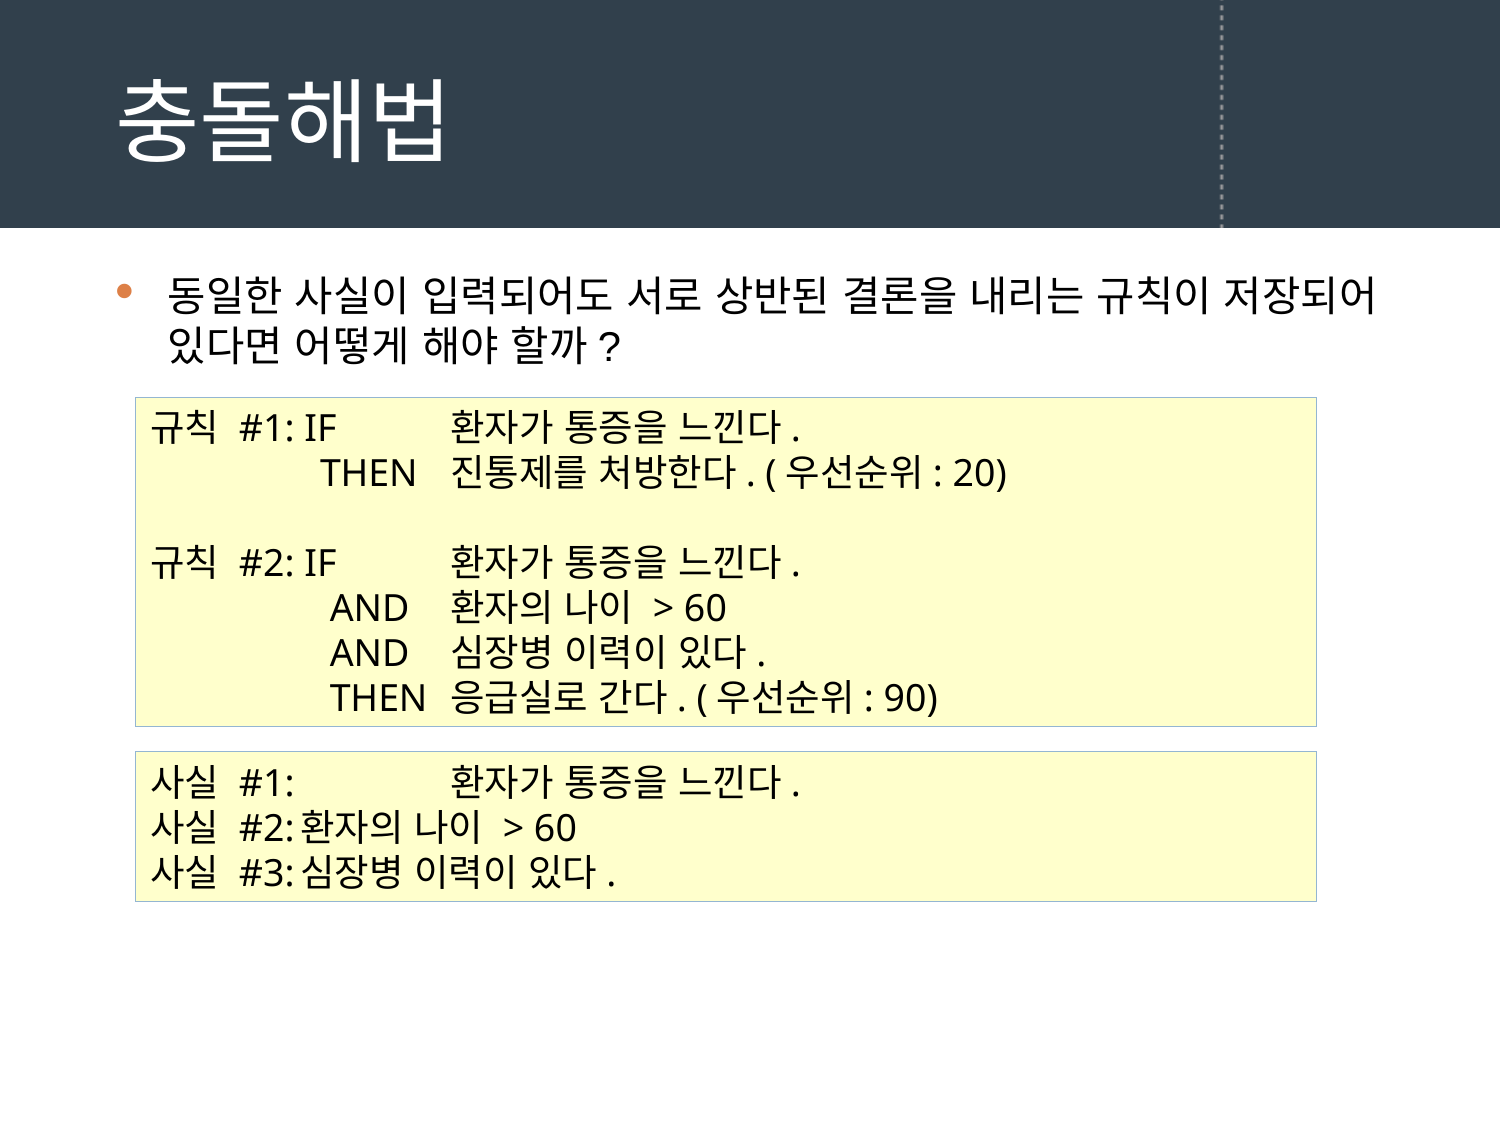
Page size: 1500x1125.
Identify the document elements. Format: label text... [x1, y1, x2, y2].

picture [0, 0, 1500, 228]
text_box 사실 #1: 환자가 통증을 느낀다. 사실 #2: 환자의 나이 > 60 사실 #3: 심장병 이력이 있다. [135, 751, 1317, 902]
title 충돌해법 [100, 37, 1438, 200]
list 동일한 사실이 입력되어도 서로 상반된 결론을 내리는 규칙이 저장되어 있다면 어떻게 해야 할까? [100, 262, 1438, 1000]
text_box 규칙 #1: IF 환자가 통증을 느낀다. THEN 진통제를 처방한다. (우선순위: 20) 규칙 #2: IF 환자가 통증을 느낀다. AND 환자의 나이 > 60 AND 심장병 이력이 있다. THEN 응급실로 간다. (우선순위: 90) [135, 397, 1317, 727]
